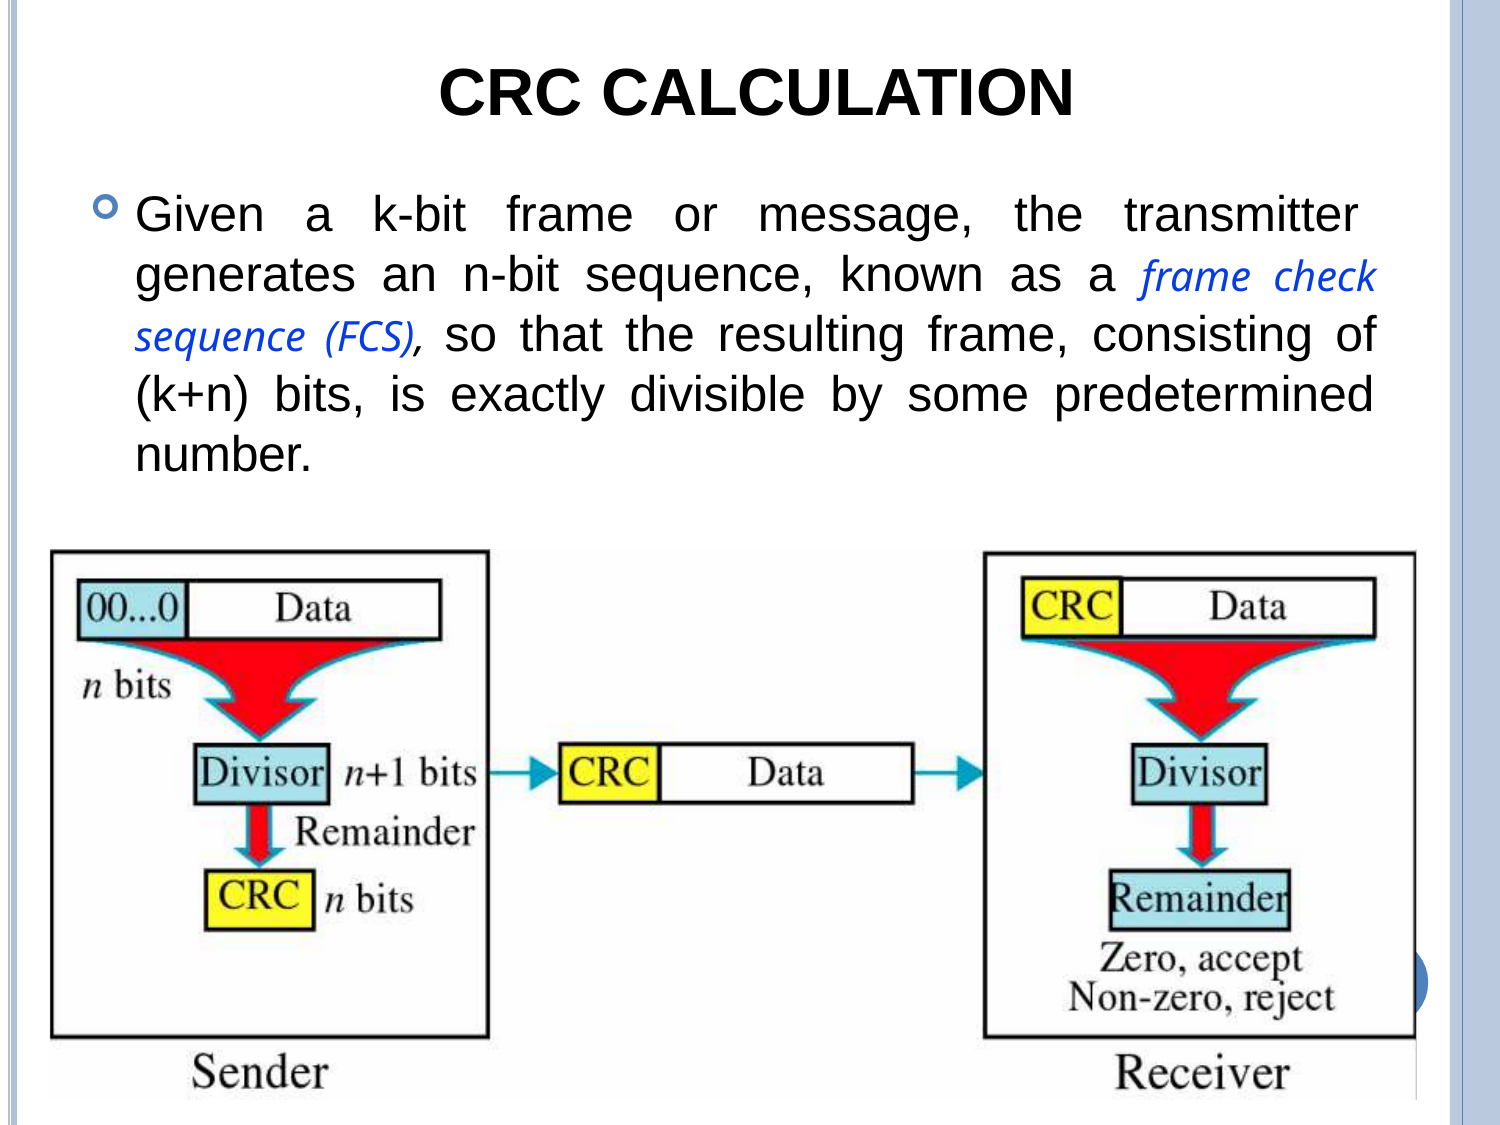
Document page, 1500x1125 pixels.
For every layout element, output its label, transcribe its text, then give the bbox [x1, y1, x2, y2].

text_box [1463, 0, 1500, 1125]
title CRC CALCULATION [212, 0, 1300, 179]
text_box [1449, 0, 1462, 1125]
text_box Given a k-bit frame or message, the transmitter generates an n-bit sequence, known as a frame check sequence (FCS), so that the resulting frame, consisting of (k+n) bits, is exactly divisible by some predetermined number. [87, 179, 1400, 482]
text_box [49, 549, 1418, 1100]
text_box [1418, 953, 1429, 1011]
